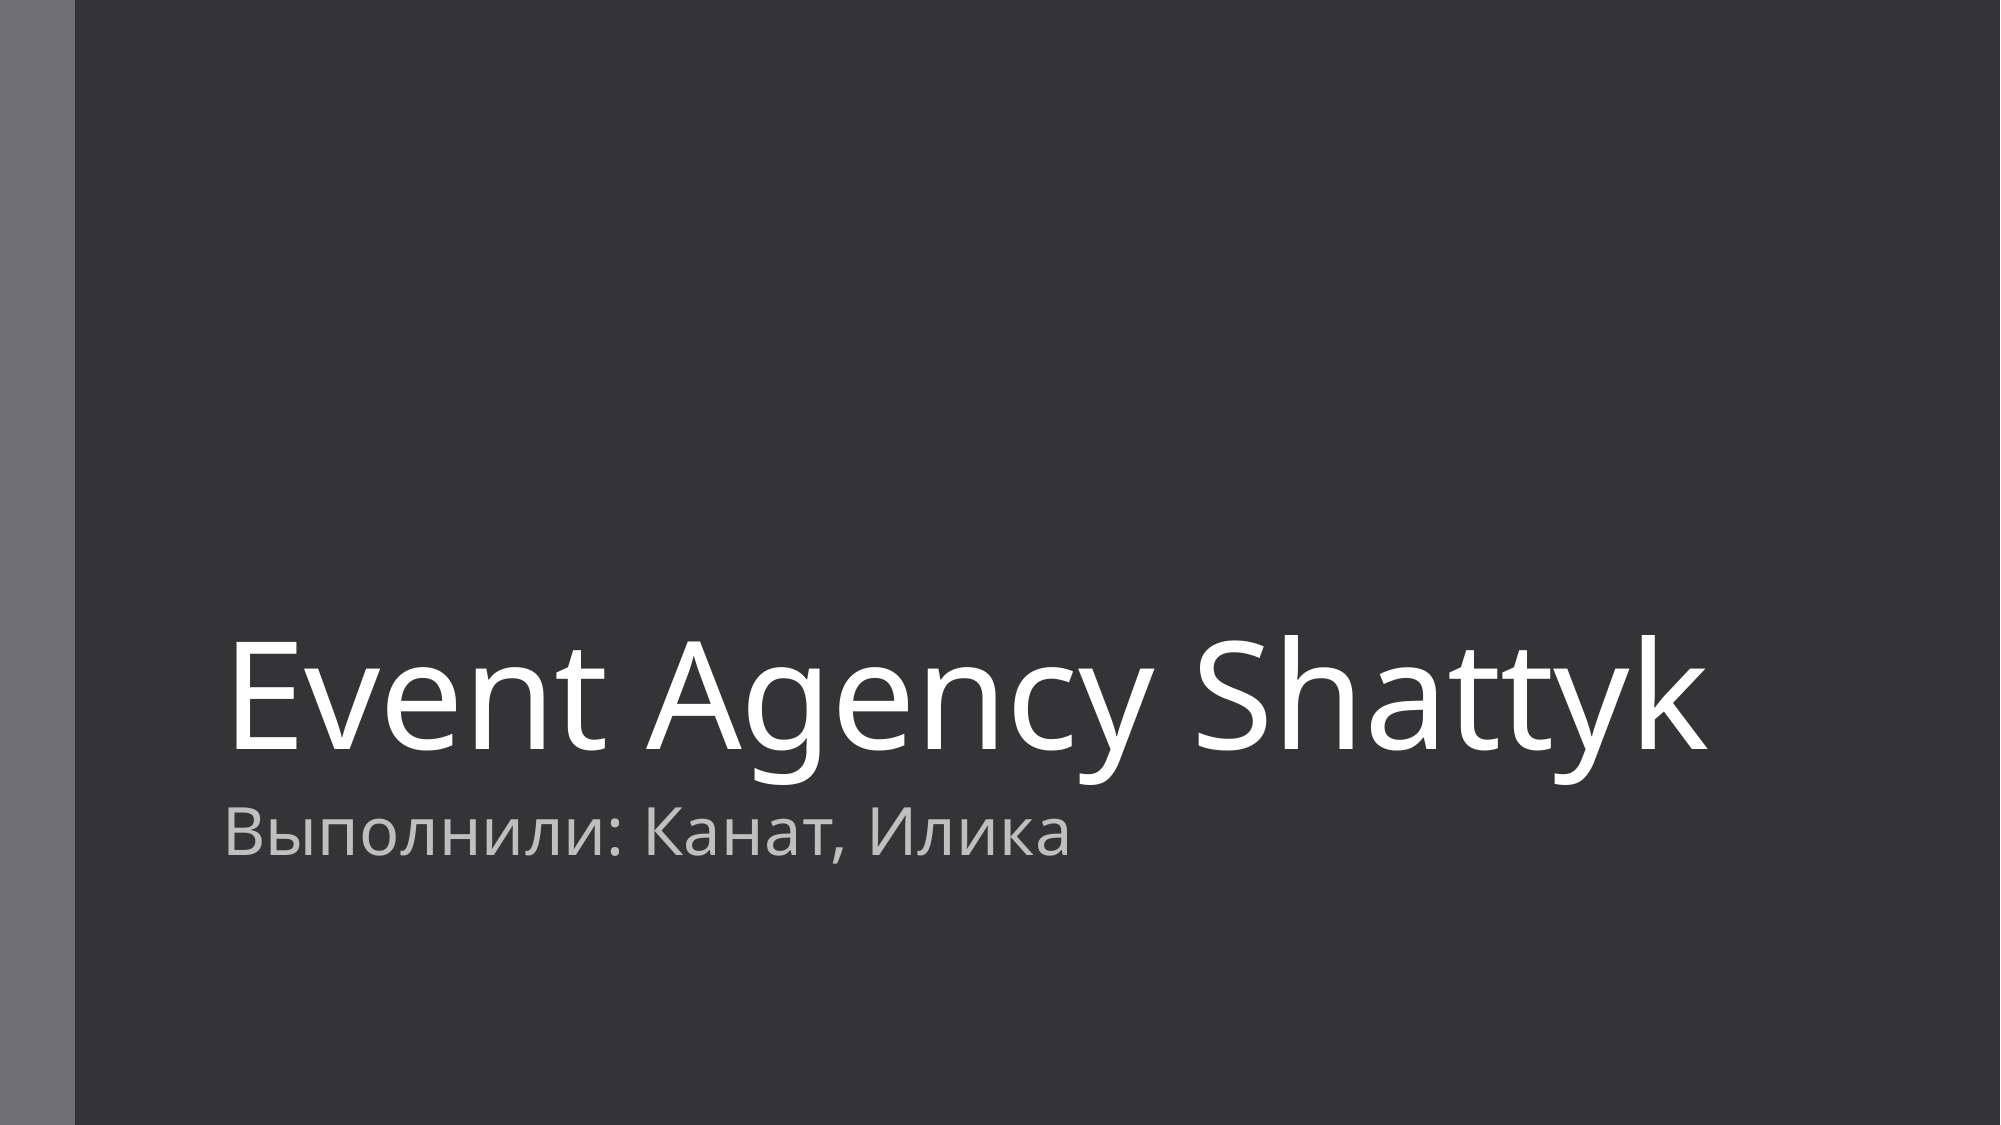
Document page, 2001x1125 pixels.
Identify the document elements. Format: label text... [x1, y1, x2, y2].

title Event Agency Shattyk [206, 124, 1752, 787]
subtitle Выполнили: Канат, Илика [206, 787, 1752, 1065]
